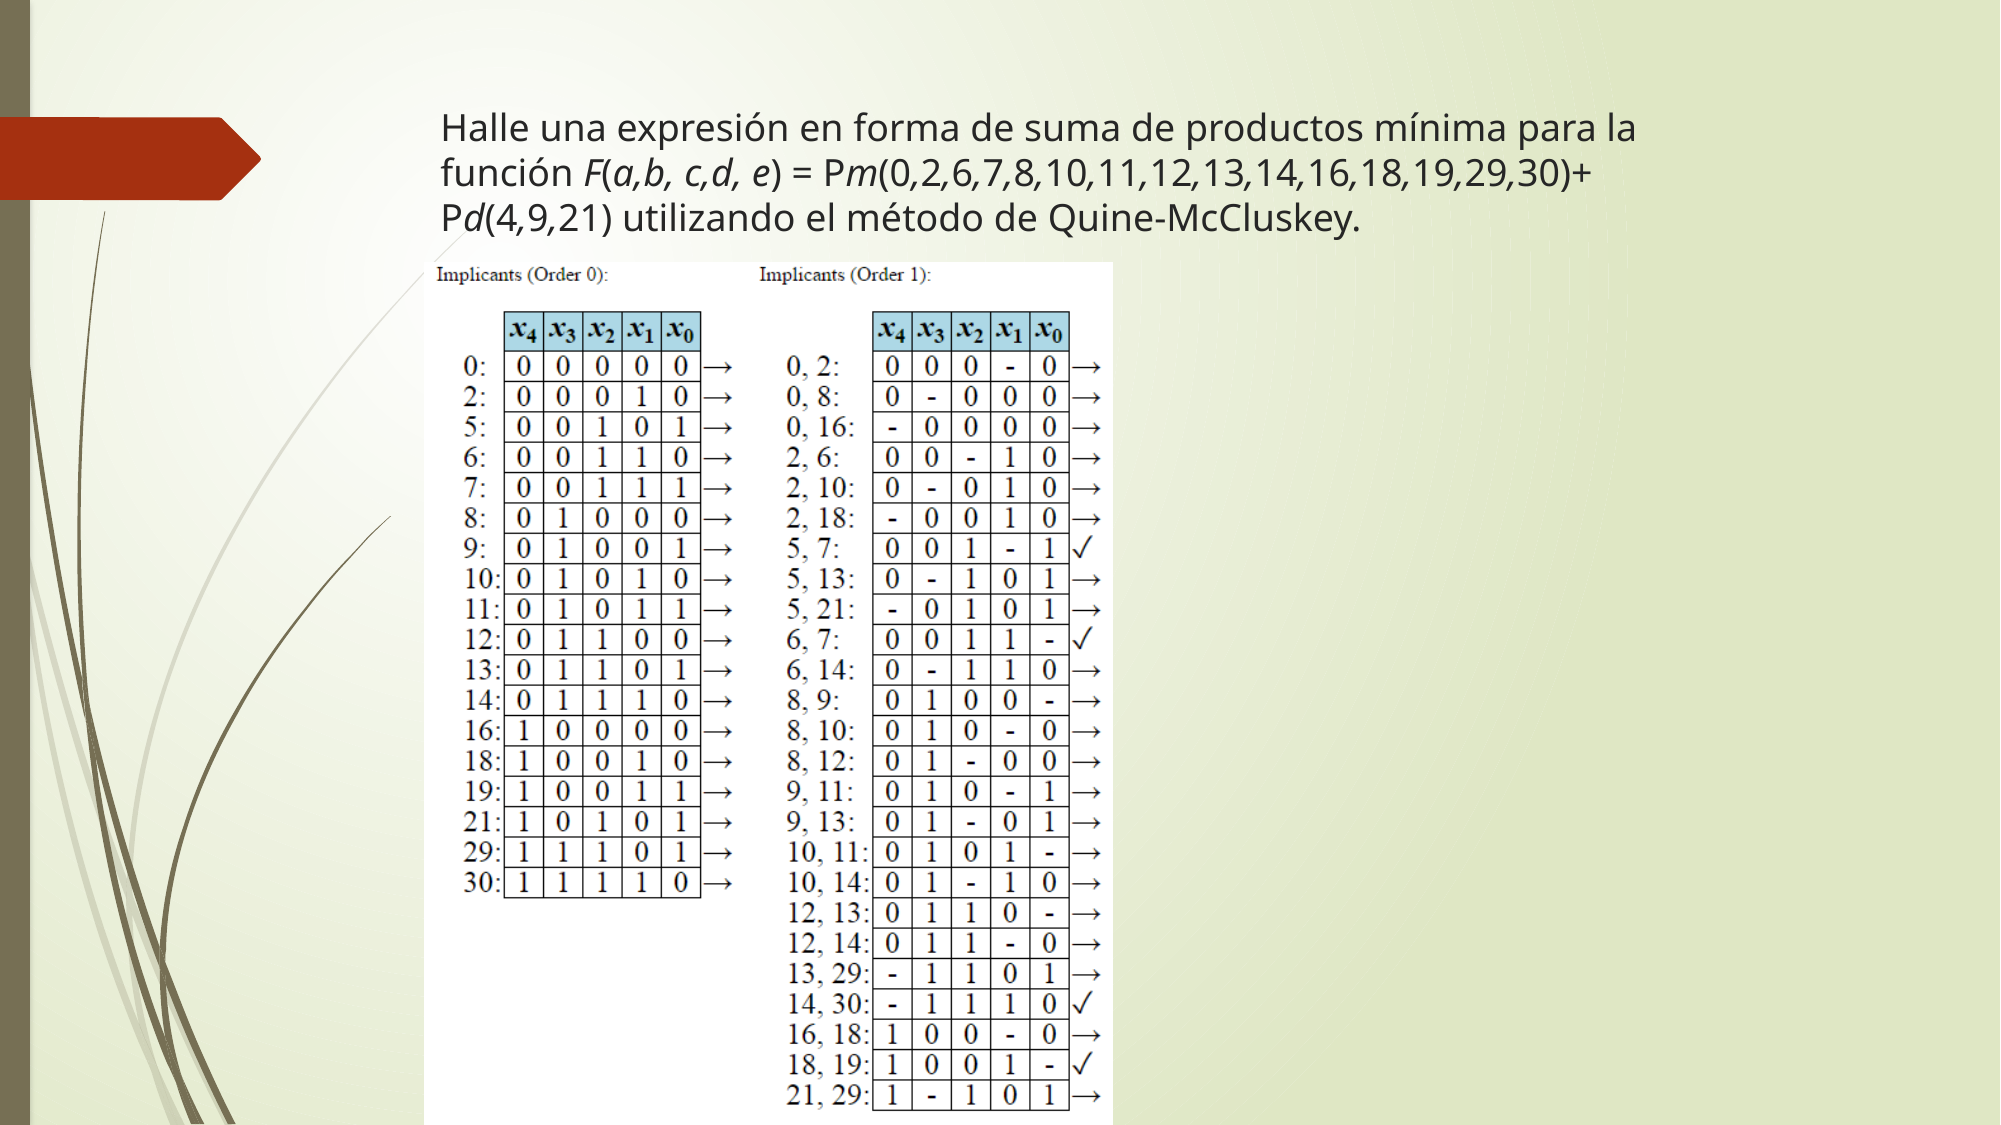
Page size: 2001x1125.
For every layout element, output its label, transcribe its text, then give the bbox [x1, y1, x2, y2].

picture [424, 262, 1113, 1125]
title Halle una expresión en forma de suma de productos mínima para la función F(a,b, c,d, e) = Pm(0,2,6,7,8,10,11,12,13,14,16,18,19,29,30)+ Pd(4,9,21) utilizando el método de Quine-McCluskey. [425, 96, 1888, 307]
